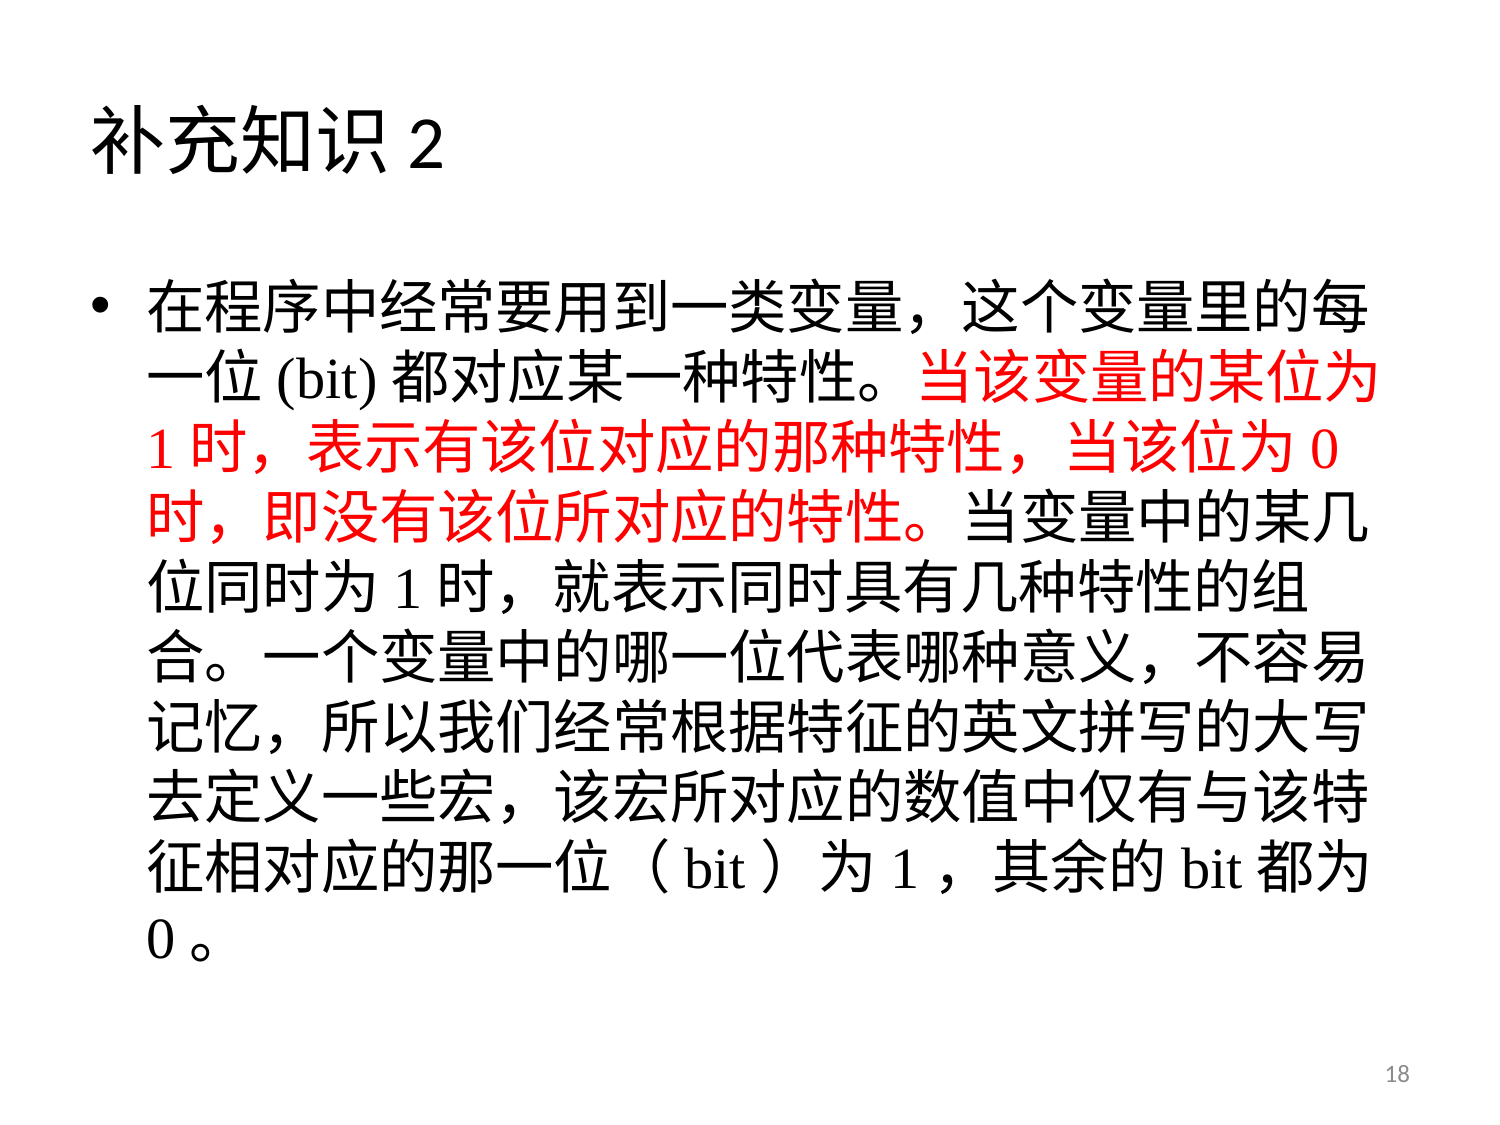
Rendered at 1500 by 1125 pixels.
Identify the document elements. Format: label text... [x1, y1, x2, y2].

title 补充知识2 [75, 45, 1425, 233]
slide_number 18 [1074, 1042, 1425, 1103]
list 在程序中经常要用到一类变量，这个变量里的每一位(bit)都对应某一种特性。当该变量的某位为1时，表示有该位对应的那种特性，当该位为0时，即没有该位所对应的特性。当变量中的某几位同时为1时，就表示同时具有几种特性的组合。一个变量中的哪一位代表哪种意义，不容易记忆，所以我们经常根据特征的英文拼写的大写去定义一些宏，该宏所对应的数值中仅有与该特征相对应的那一位（bit）为1，其余的bit都为0。 [75, 262, 1425, 1005]
